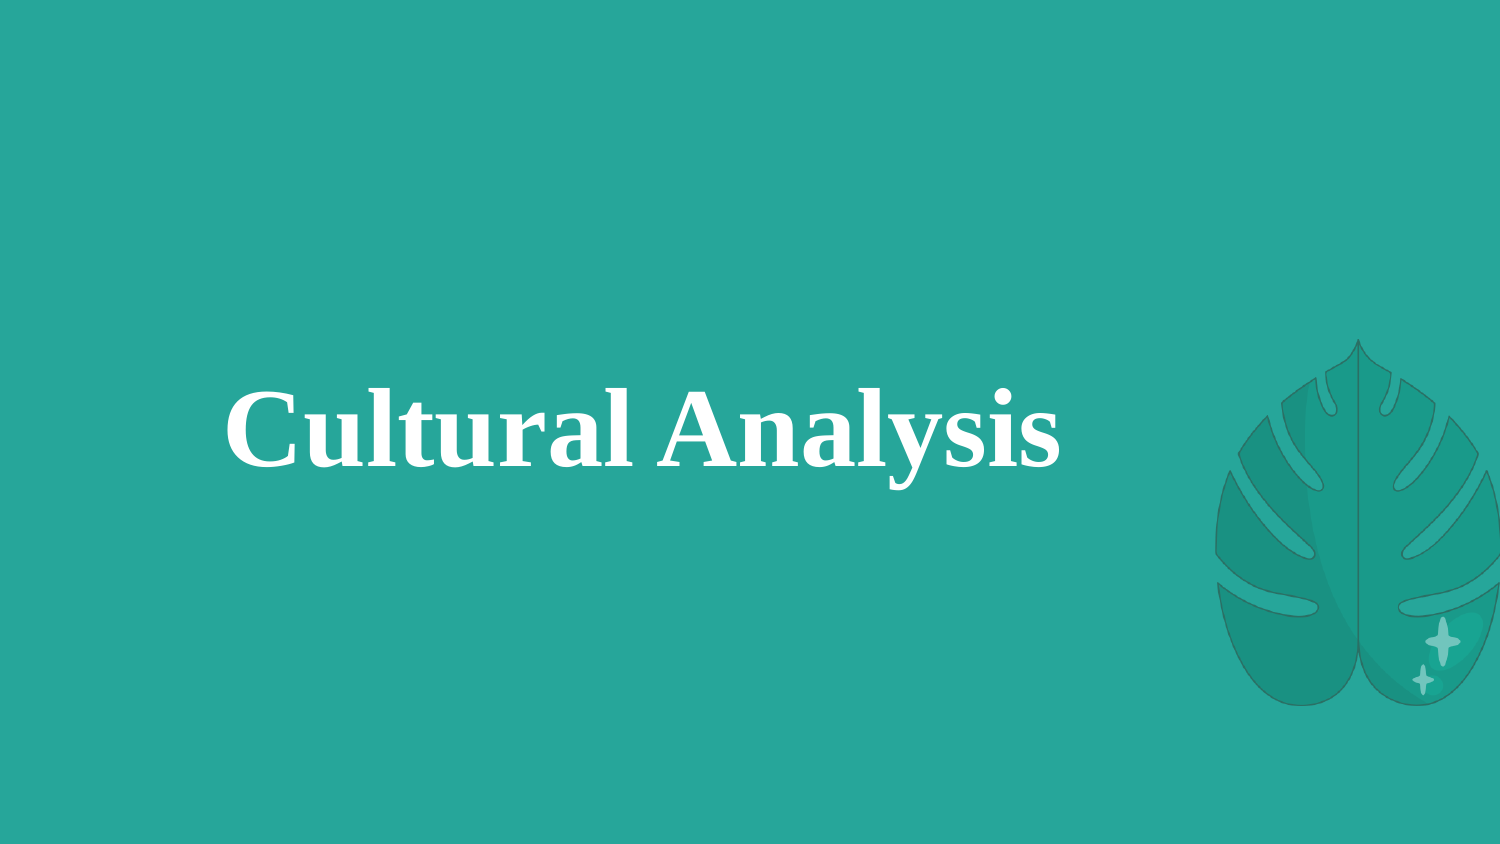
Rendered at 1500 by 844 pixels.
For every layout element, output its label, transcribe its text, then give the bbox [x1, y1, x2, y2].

title Cultural Analysis [207, 86, 1293, 758]
picture [1174, 339, 1500, 706]
